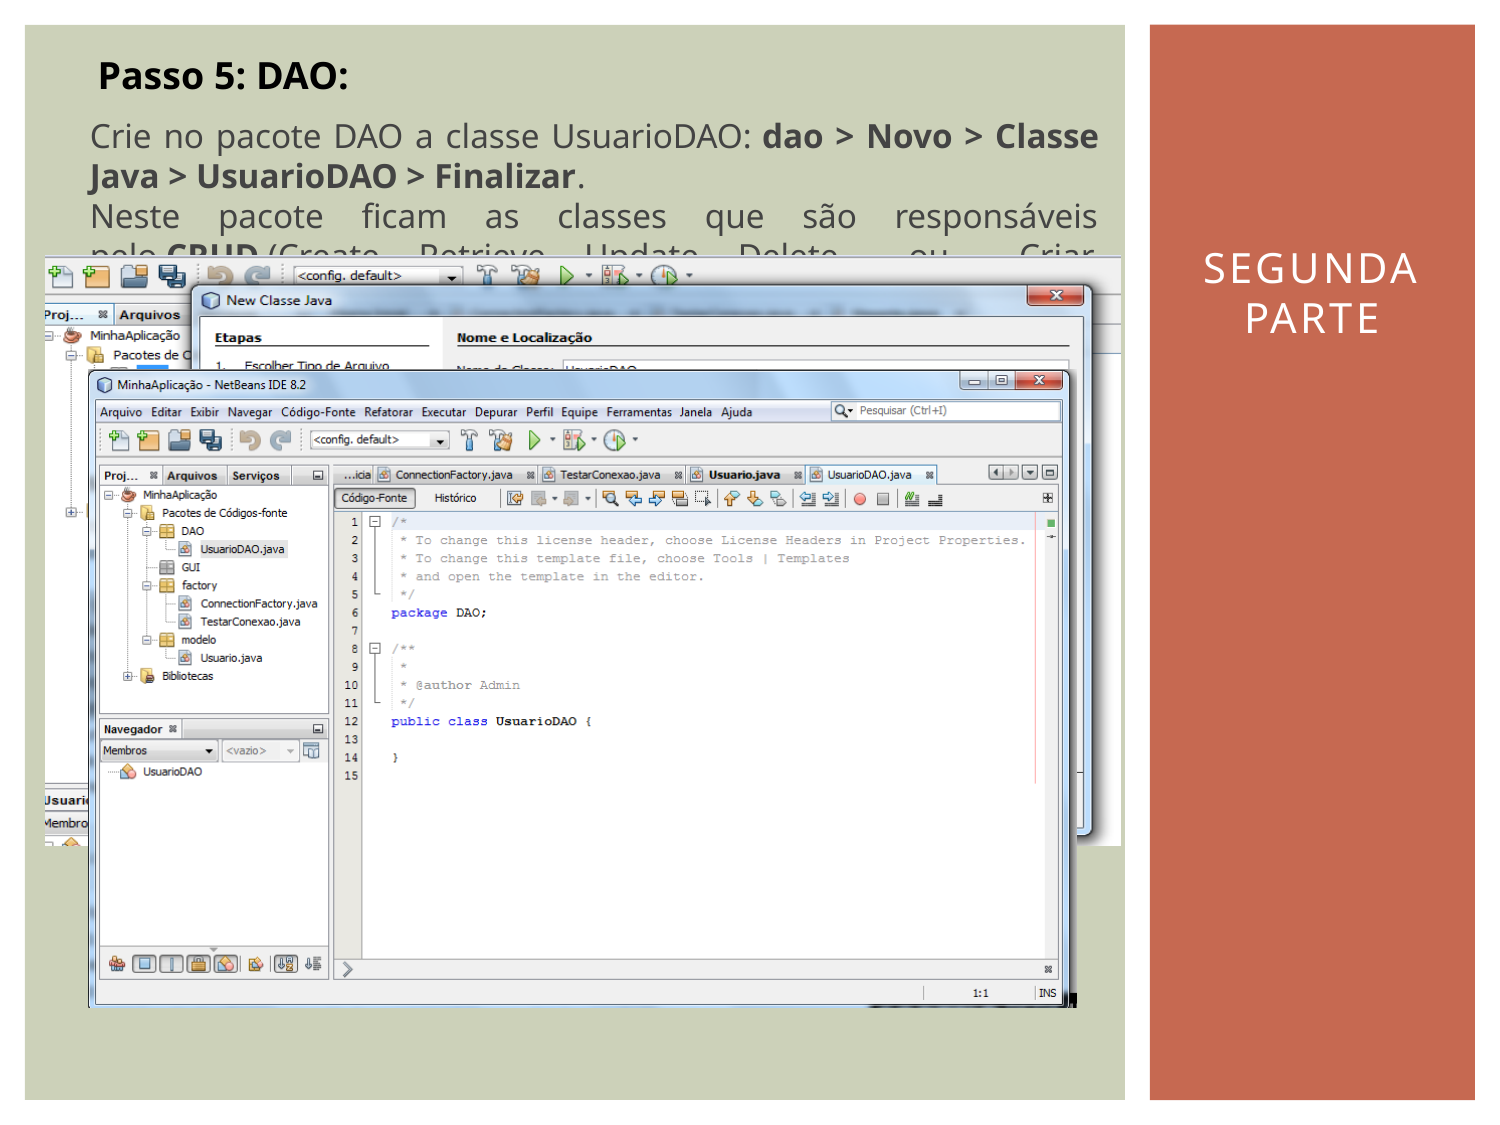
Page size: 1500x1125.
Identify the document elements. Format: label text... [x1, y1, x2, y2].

title Segunda Parte [1174, 75, 1450, 350]
picture [44, 255, 1121, 1009]
text_box Passo 5: DAO: [82, 44, 364, 105]
text_box Crie no pacote DAO a classe UsuarioDAO: dao > Novo > Classe Java > UsuarioDAO > Finalizar. Neste pacote ficam as classes que são responsáveis pelo CRUD (Create, Retrieve, Update, Delete - ou - Criar, Consultar, Alterar, Deletar), isto é, dados de persistência. Mas no nosso caso não criamos mais que uma tabela na Base de Dados, conseqüentemente, nenhum relacionamento. Além disso, neste exemplo, criaremos o Cadastro de Usuário, isto é, só vamos usar o Create do CRUD. [75, 107, 1115, 254]
